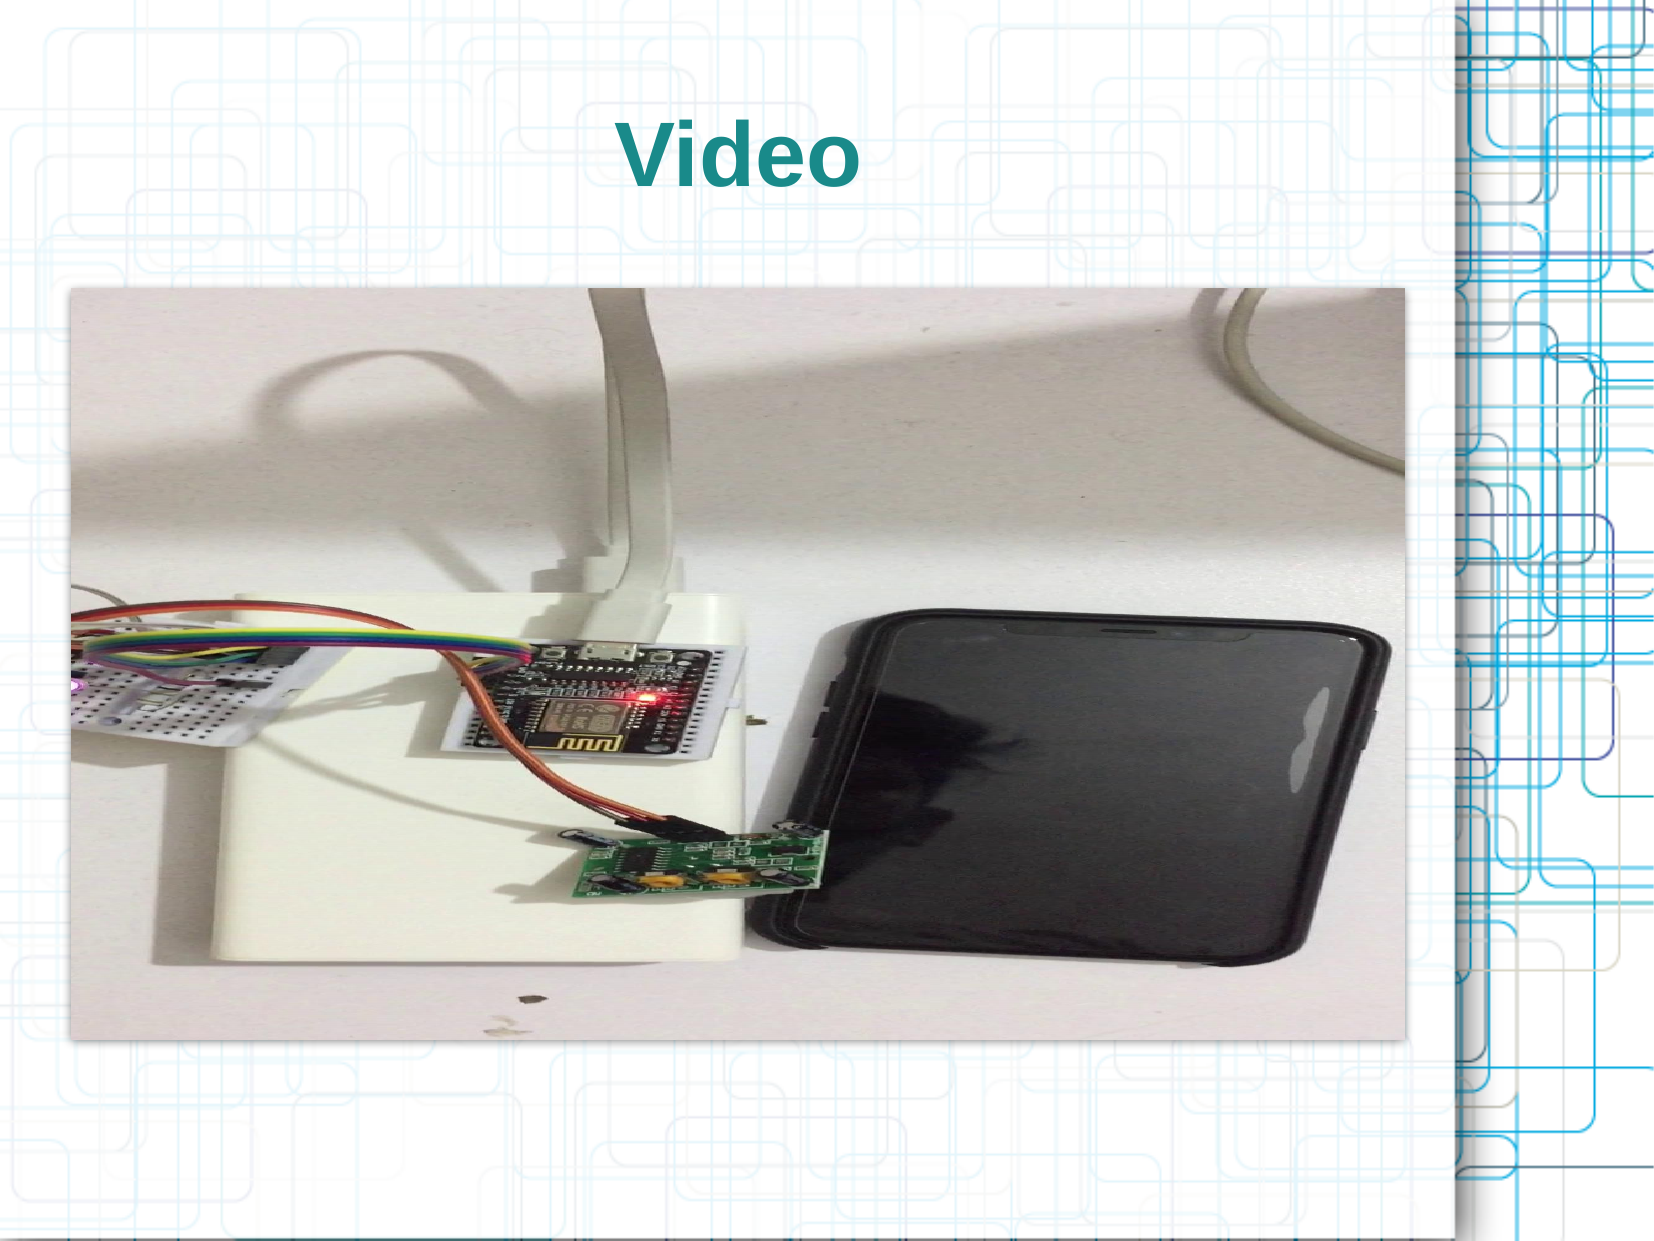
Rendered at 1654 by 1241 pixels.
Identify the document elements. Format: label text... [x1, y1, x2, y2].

picture [0, 0, 1654, 1241]
title Video [59, 49, 1418, 257]
